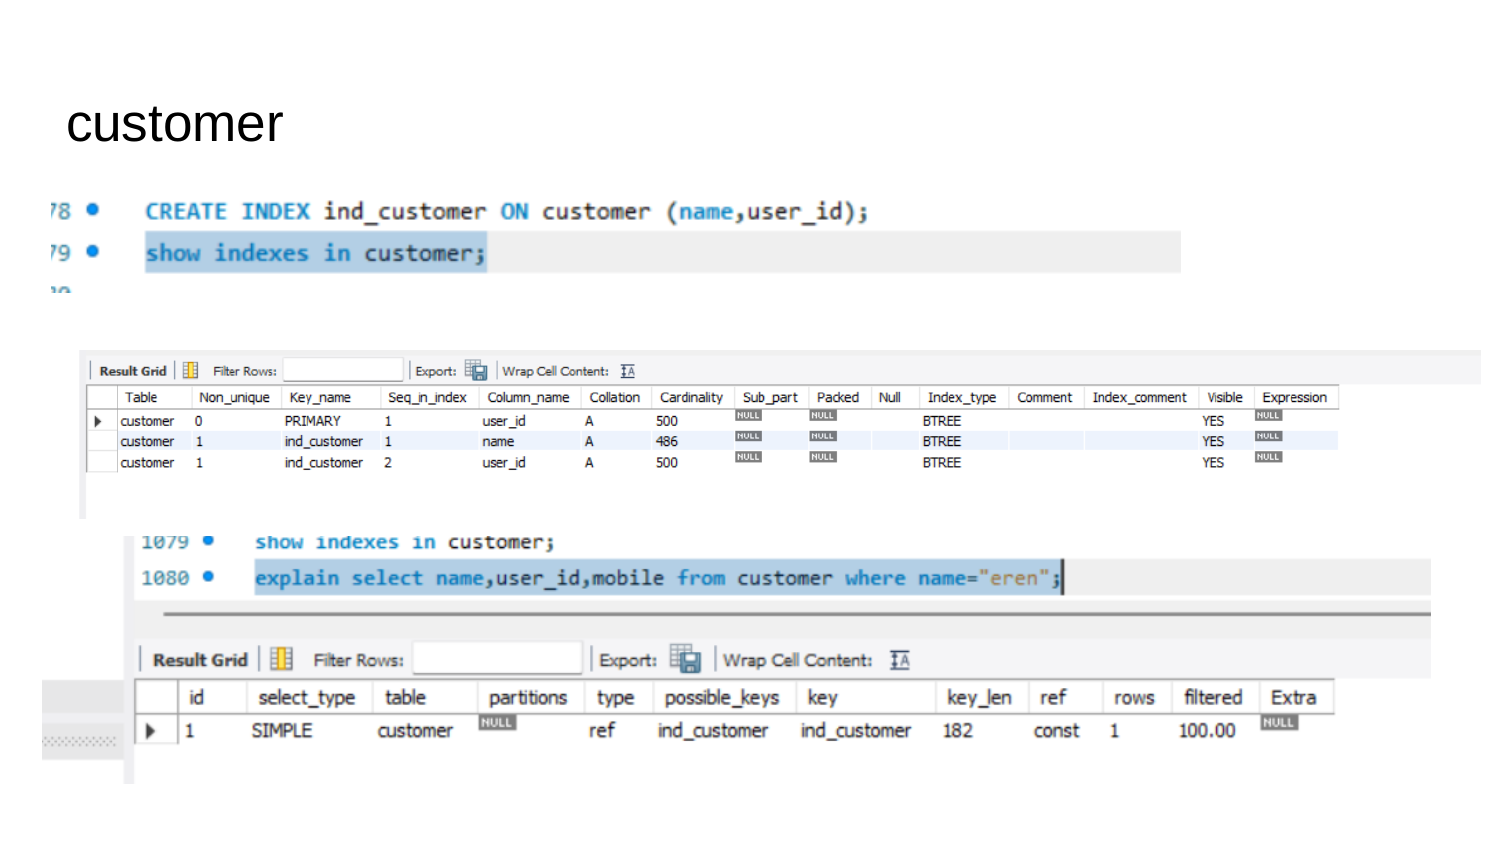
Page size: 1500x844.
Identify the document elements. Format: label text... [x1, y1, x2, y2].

picture [42, 349, 1481, 519]
title customer [51, 72, 1449, 167]
picture [42, 536, 1431, 784]
picture [50, 188, 1182, 293]
